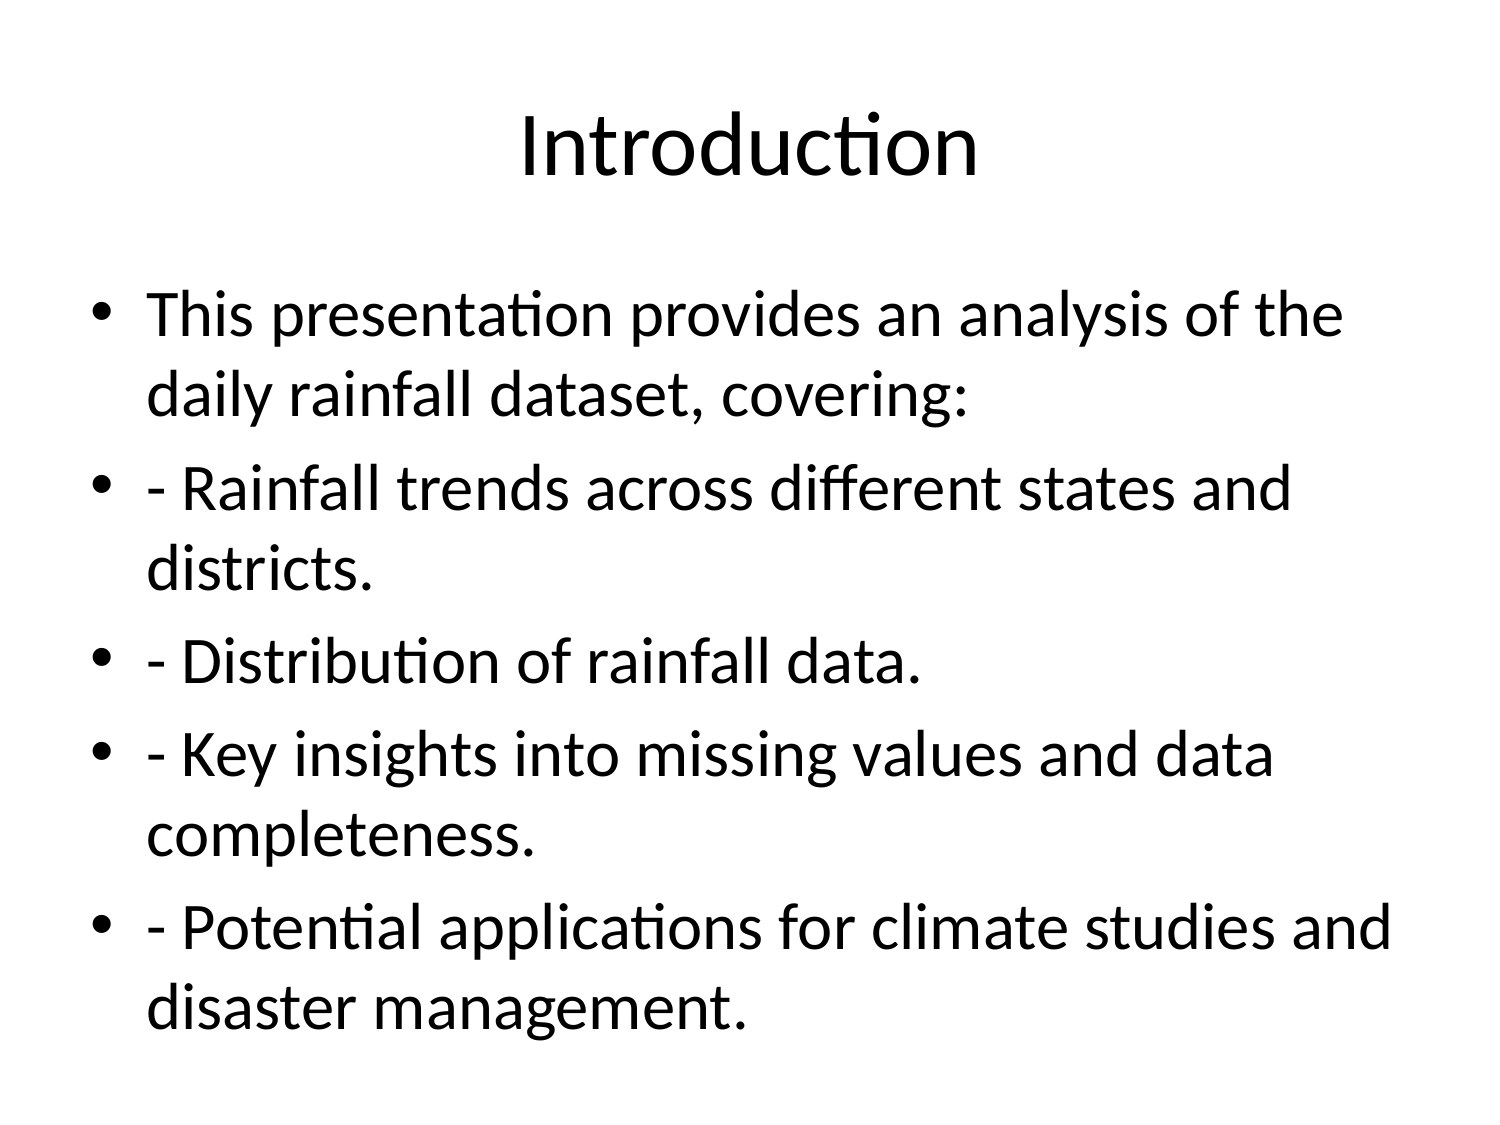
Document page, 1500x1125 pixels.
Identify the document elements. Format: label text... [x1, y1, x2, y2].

list This presentation provides an analysis of the daily rainfall dataset, covering: - Rainfall trends across different states and districts. - Distribution of rainfall data. - Key insights into missing values and data completeness. - Potential applications for climate studies and disaster management. [75, 262, 1425, 1005]
title Introduction [75, 45, 1425, 233]
